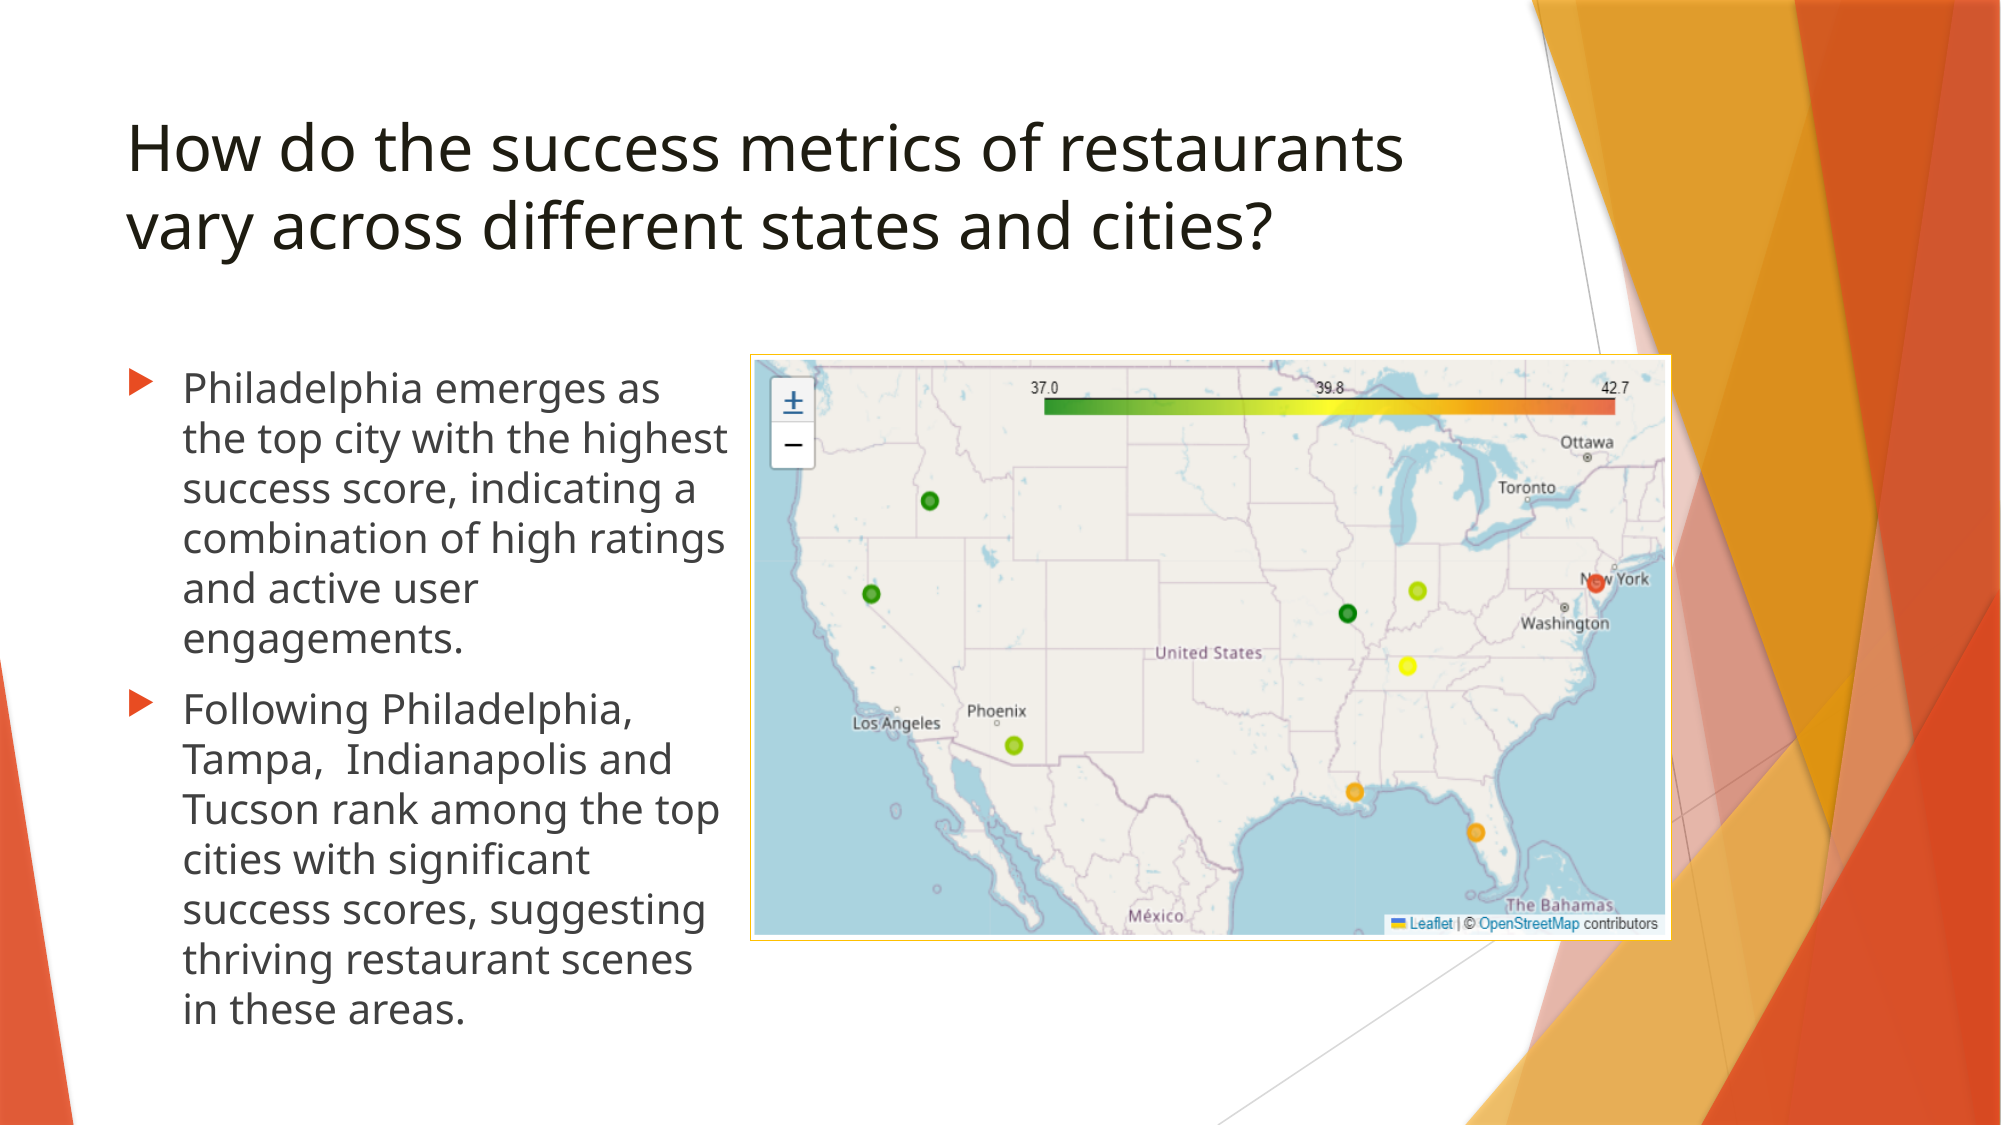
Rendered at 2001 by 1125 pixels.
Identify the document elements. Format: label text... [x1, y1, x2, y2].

title How do the success metrics of restaurants vary across different states and cities? [111, 99, 1522, 317]
list Philadelphia emerges as the top city with the highest success score, indicating a combination of high ratings and active user engagements. Following Philadelphia, Tampa, Indianapolis and Tucson rank among the top cities with significant success scores, suggesting thriving restaurant scenes in these areas. [111, 354, 750, 992]
picture [749, 353, 1673, 941]
